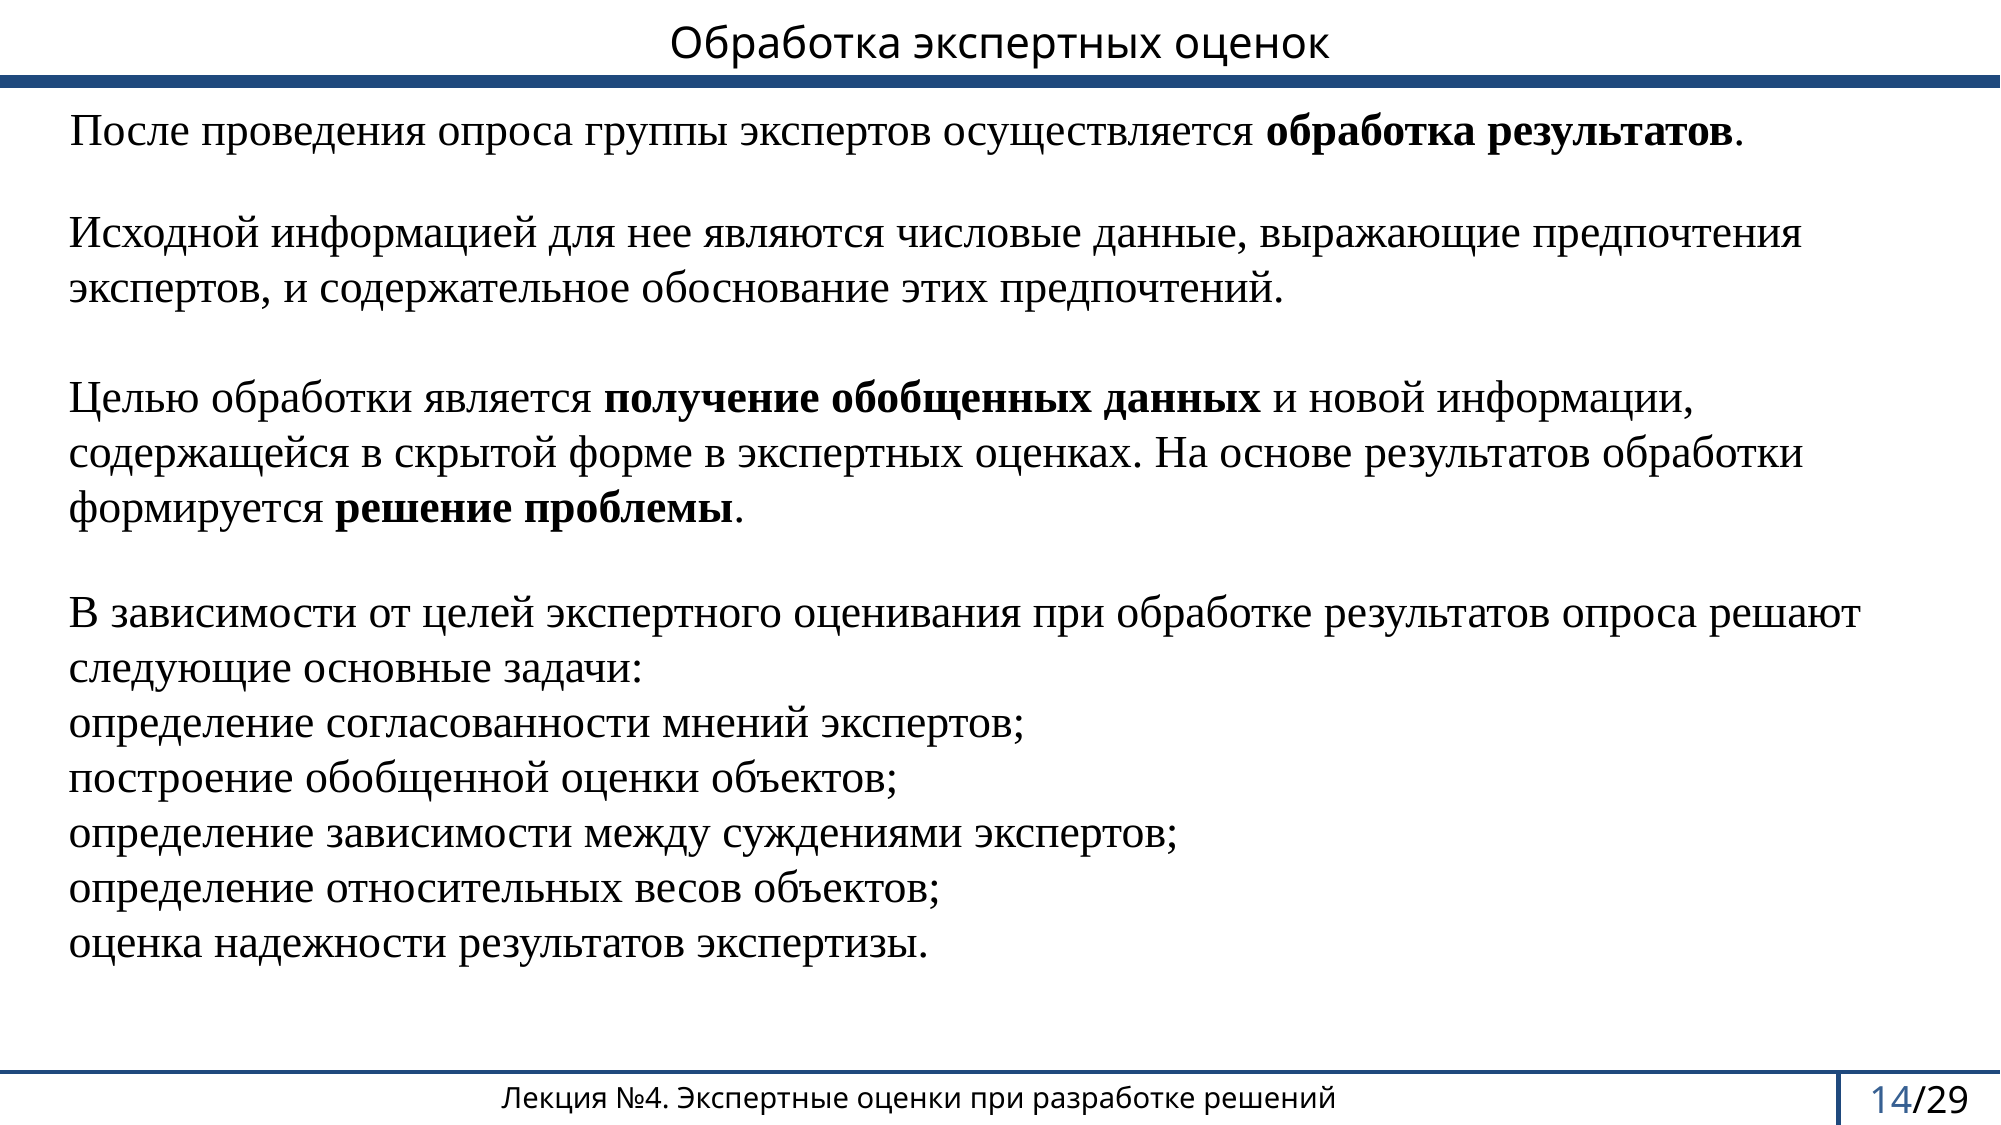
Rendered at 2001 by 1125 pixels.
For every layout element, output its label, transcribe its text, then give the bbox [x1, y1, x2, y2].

text_box Исходной информацией для нее являются числовые данные, выражающие предпочтения экспертов, и содержательное обоснование этих предпочтений. Целью обработки является получение обобщенных данных и новой информации, содержащейся в скрытой форме в экспертных оценках. На основе результатов обработки формируется решение проблемы. [53, 194, 1992, 540]
text_box После проведения опроса группы экспертов осуществляется обработка результатов. [55, 93, 1839, 163]
text_box В зависимости от целей экспертного оценивания при обработке результатов опроса решают следующие основные задачи: определение согласованности мнений экспертов; построение обобщенной оценки объектов; определение зависимости между суждениями экспертов; определение относительных весов объектов; оценка надежности результатов экспертизы. [53, 574, 1956, 975]
text_box Лекция №4. Экспертные оценки при разработке решений [0, 1082, 1834, 1122]
text_box 14/29 [1844, 1084, 2000, 1125]
text_box Обработка экспертных оценок [249, 7, 1750, 75]
